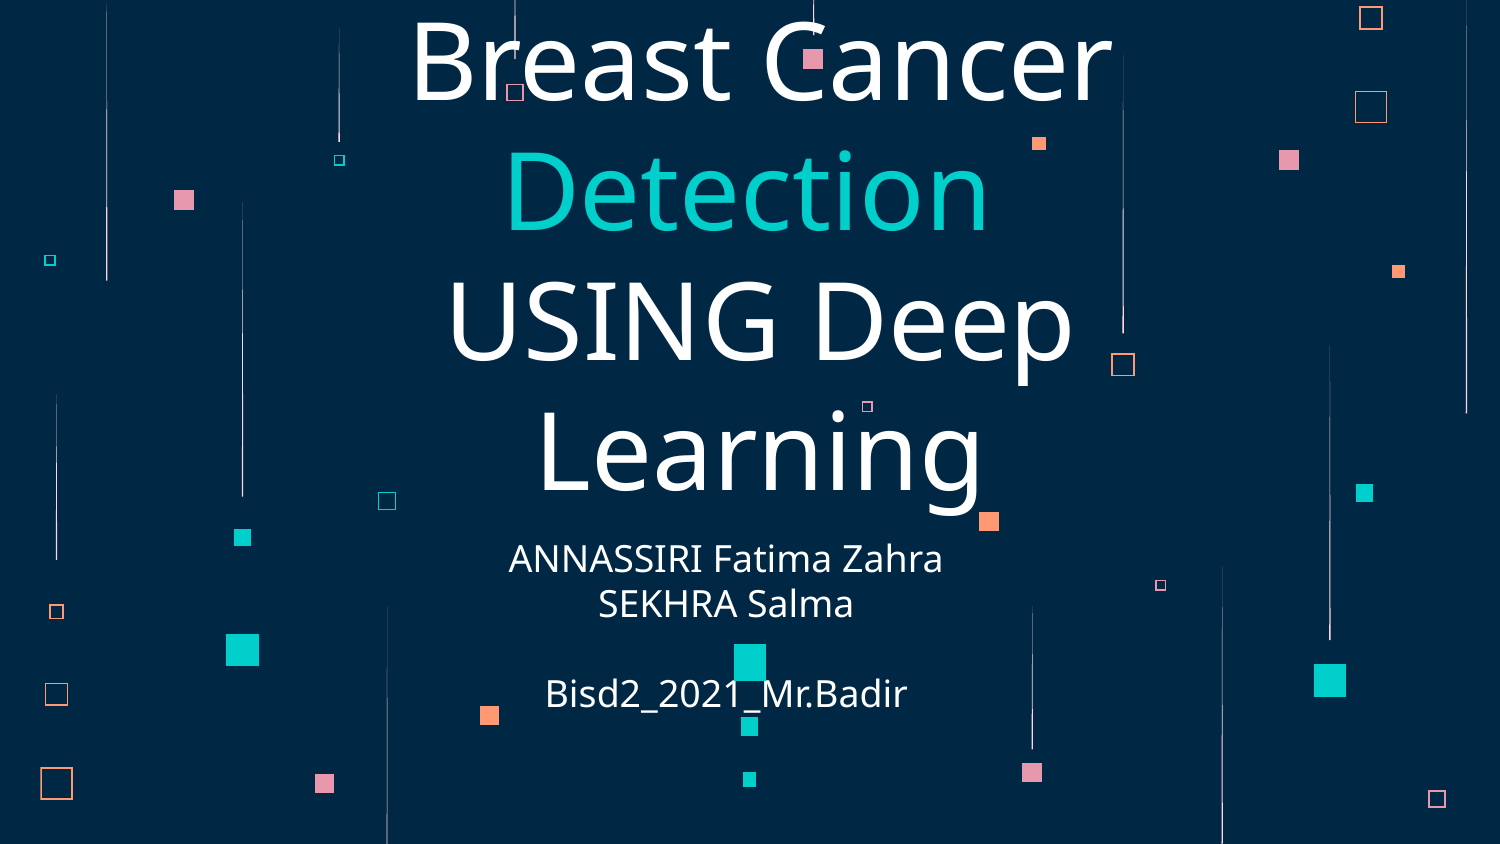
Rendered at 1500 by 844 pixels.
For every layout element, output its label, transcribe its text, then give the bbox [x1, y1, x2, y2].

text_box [733, 644, 767, 787]
title Breast Cancer Detection USING Deep Learning [226, 190, 1296, 527]
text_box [1022, 606, 1043, 783]
text_box [314, 773, 335, 794]
subtitle ANNASSIRI Fatima Zahra SEKHRA Salma Bisd2_2021_Mr.Badir [456, 527, 997, 651]
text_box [1313, 345, 1347, 698]
text_box [979, 511, 999, 532]
text_box [479, 705, 500, 726]
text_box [1111, 55, 1135, 376]
text_box [1032, 137, 1046, 151]
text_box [226, 201, 260, 667]
